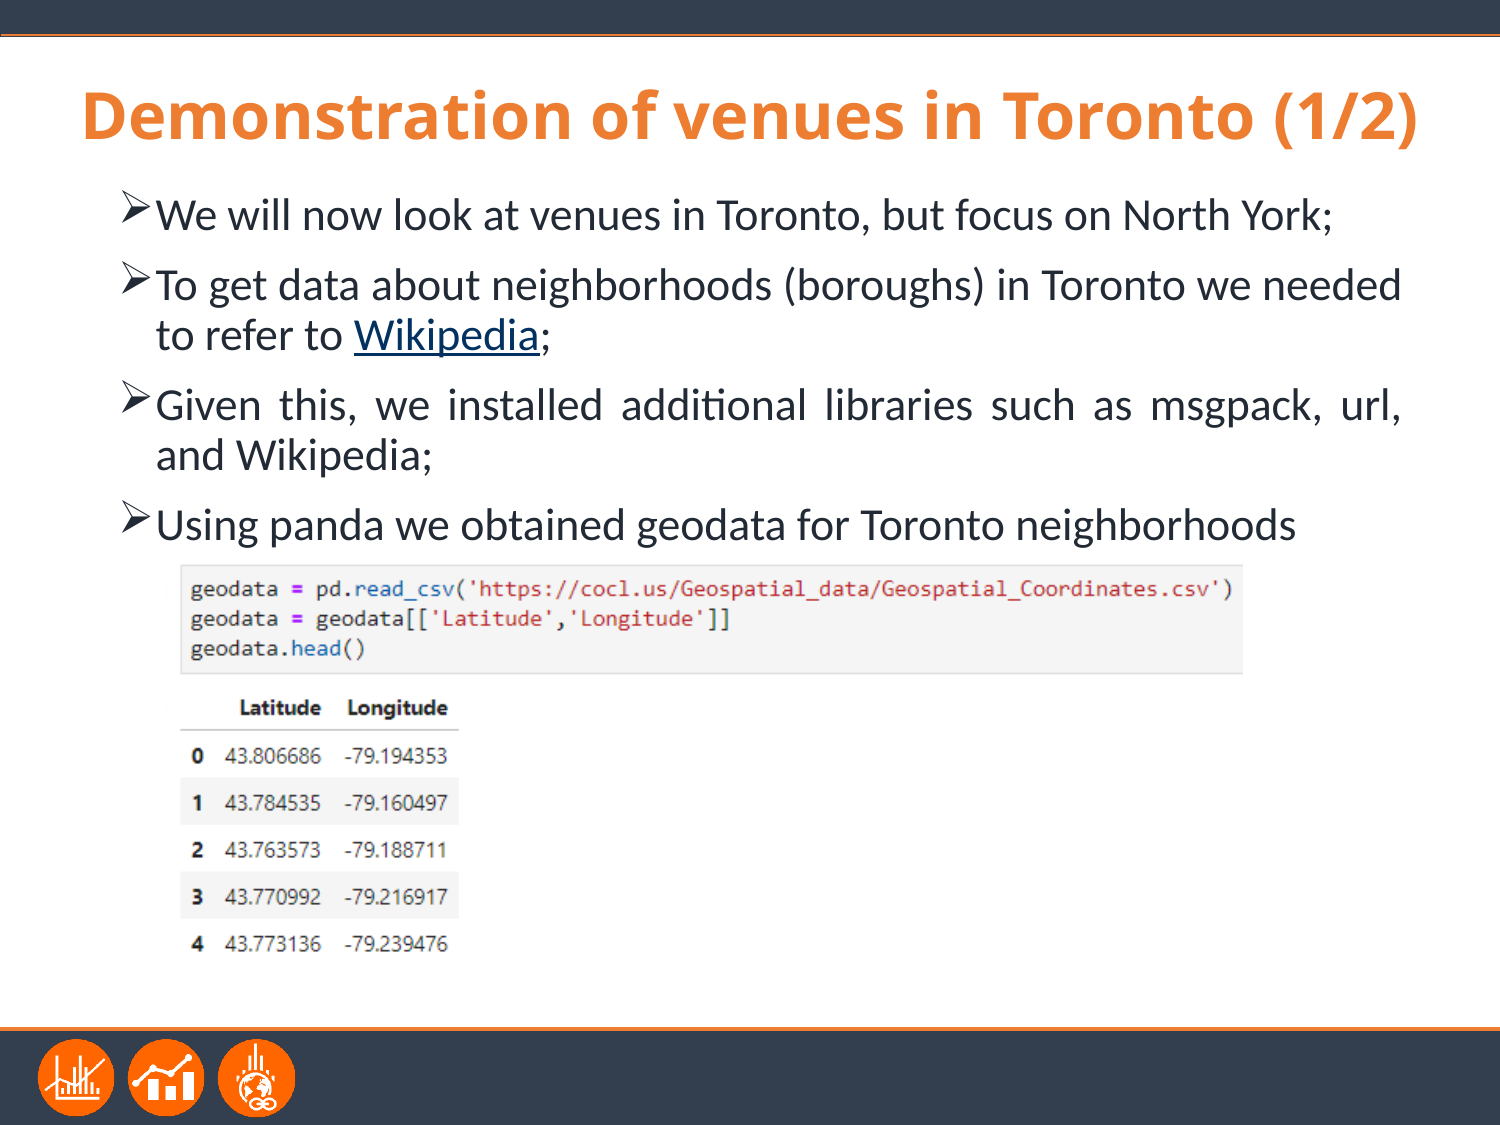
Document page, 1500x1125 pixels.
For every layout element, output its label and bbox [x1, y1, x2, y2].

text_box [37, 1038, 296, 1118]
picture [165, 554, 1243, 980]
text_box [0, 0, 1500, 1125]
